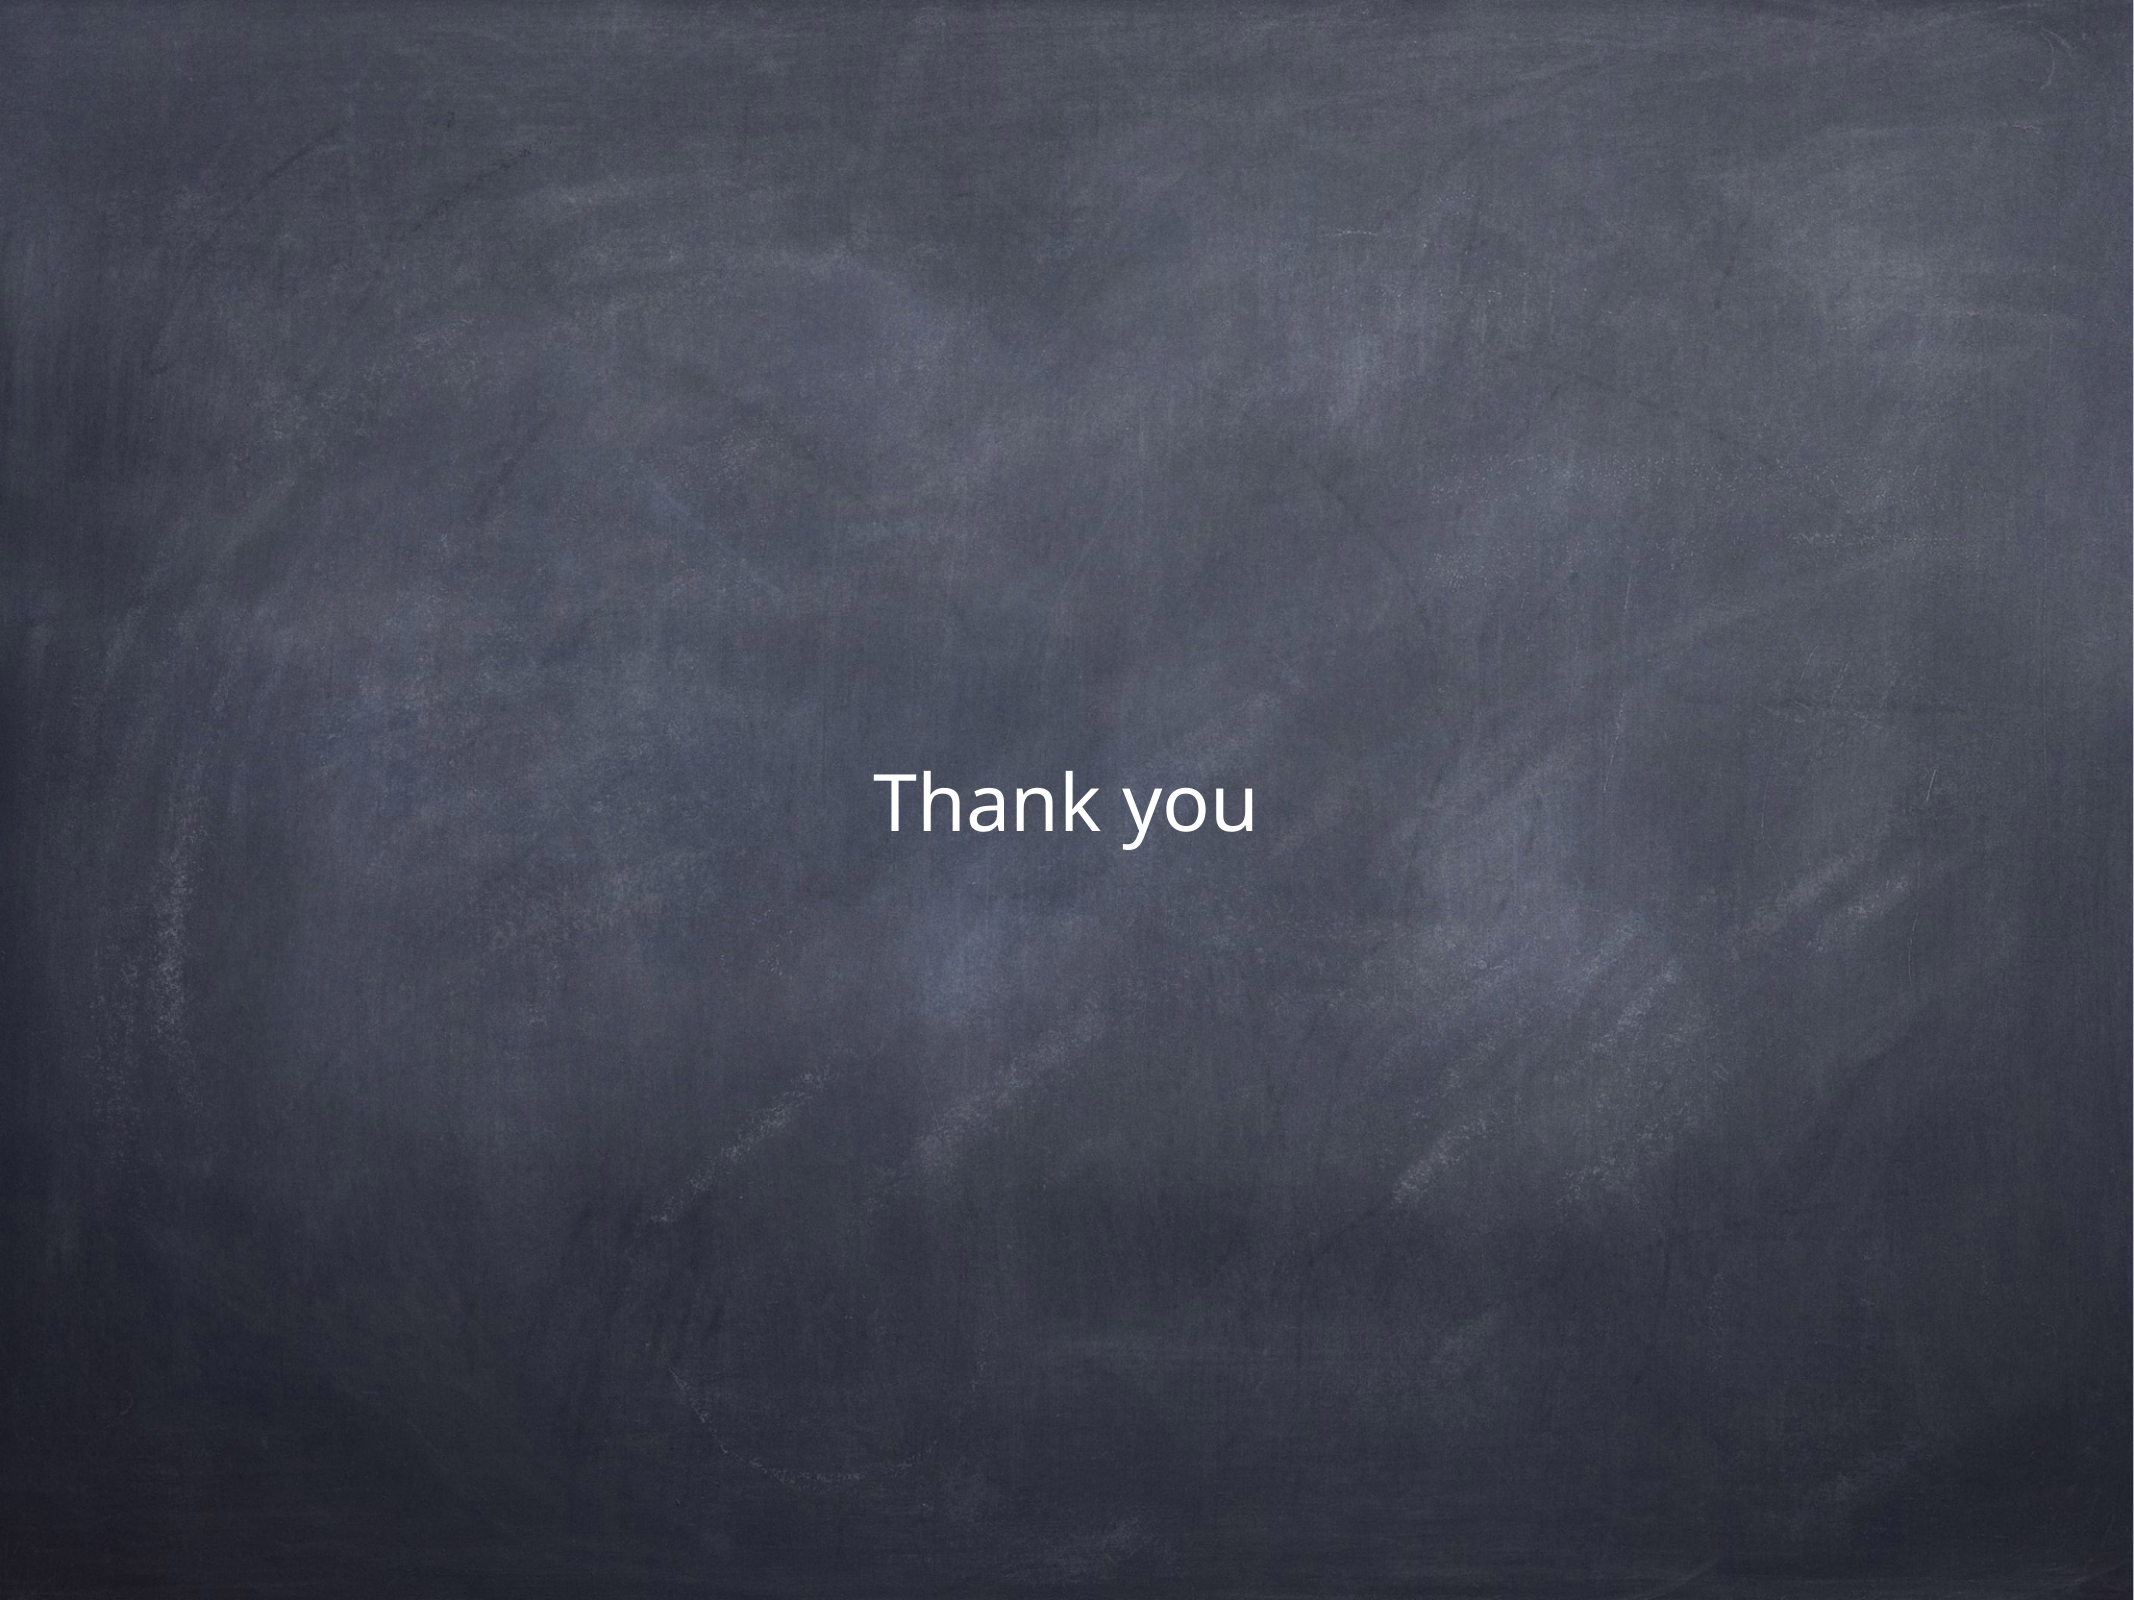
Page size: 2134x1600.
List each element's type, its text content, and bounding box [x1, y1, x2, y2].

picture [0, 0, 2134, 1600]
list Thank you [207, 740, 1926, 860]
